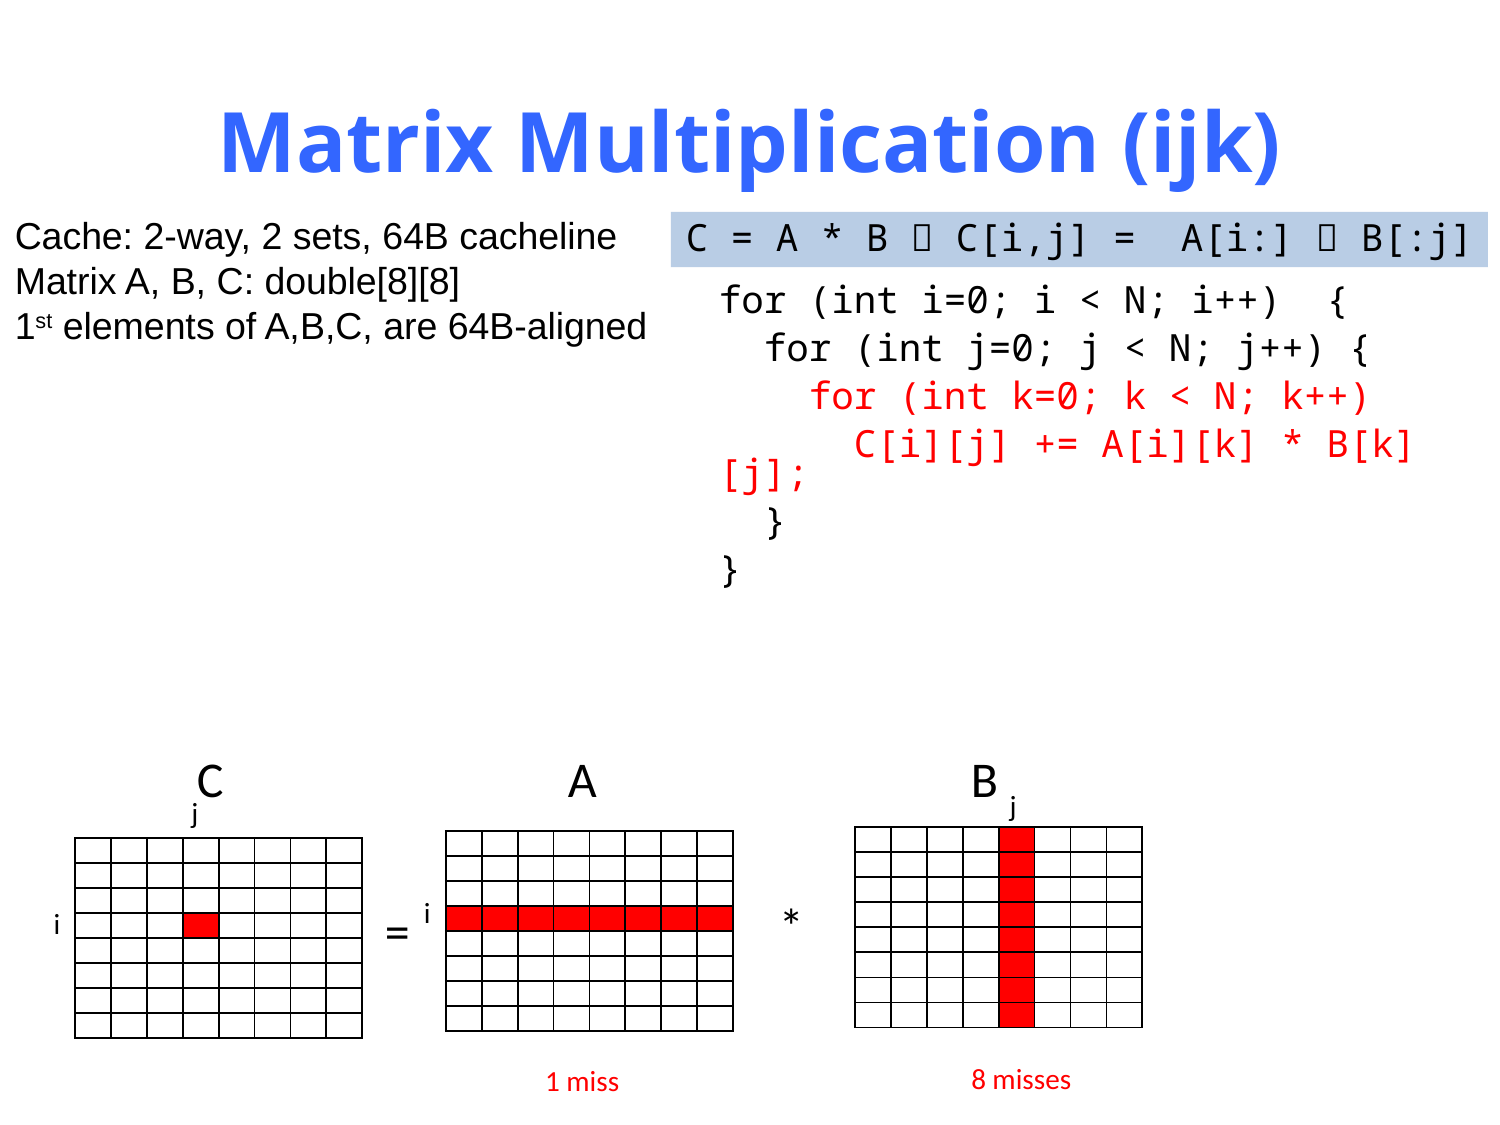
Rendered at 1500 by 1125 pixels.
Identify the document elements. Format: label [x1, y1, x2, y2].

table_cell [519, 982, 553, 1005]
table_cell [76, 864, 110, 887]
table_cell [519, 907, 553, 930]
text_box [956, 740, 1032, 831]
table_cell [698, 982, 732, 1005]
table_cell [112, 989, 146, 1012]
text_box [0, 204, 1488, 596]
table_cell [112, 889, 146, 912]
table_cell [148, 939, 182, 962]
table_cell [928, 853, 962, 876]
table_cell [447, 857, 481, 880]
table_header [1107, 828, 1141, 851]
table_cell [856, 878, 890, 901]
table_cell [554, 882, 589, 905]
table_cell [255, 889, 290, 912]
table_cell [590, 1007, 624, 1030]
table_cell [483, 1007, 517, 1030]
table_cell [447, 957, 481, 980]
table_cell [1000, 953, 1034, 977]
table_cell [1107, 1003, 1141, 1027]
table_cell [964, 903, 998, 926]
table_cell [255, 864, 290, 887]
table_cell [112, 939, 146, 962]
table_cell [1035, 878, 1070, 901]
table_cell [220, 914, 254, 937]
table_cell [519, 1007, 553, 1030]
text_box [369, 887, 446, 967]
table_cell [554, 982, 589, 1005]
table_cell [698, 1007, 732, 1030]
table_cell [698, 882, 732, 905]
table_cell [76, 914, 110, 937]
table_cell [928, 928, 962, 951]
table_header [554, 832, 589, 855]
table_cell [662, 932, 696, 955]
table_cell [519, 932, 553, 955]
table_cell [112, 1014, 146, 1037]
table_cell [255, 1014, 290, 1037]
table_header [856, 828, 890, 851]
table_cell [662, 1007, 696, 1030]
table_cell [1035, 978, 1070, 1002]
table_cell [291, 1014, 325, 1037]
table_header [1035, 828, 1070, 851]
table_cell [892, 978, 926, 1002]
table_cell [220, 939, 254, 962]
table_cell [1035, 853, 1070, 876]
table_cell [1035, 928, 1070, 951]
table_cell [1107, 978, 1141, 1002]
table_header [1000, 828, 1034, 851]
table_cell [112, 964, 146, 987]
table_cell [220, 1014, 254, 1037]
table_cell [928, 978, 962, 1002]
table_cell [892, 953, 926, 977]
table_cell [220, 889, 254, 912]
table_cell [1035, 903, 1070, 926]
table_cell [662, 982, 696, 1005]
table_cell [698, 857, 732, 880]
table_cell [1107, 878, 1141, 901]
table_cell [148, 914, 182, 937]
table_cell [184, 989, 218, 1012]
table_cell [483, 957, 517, 980]
table_cell [964, 1003, 998, 1027]
table_cell [76, 964, 110, 987]
table_cell [327, 864, 361, 887]
table_cell [554, 1007, 589, 1030]
table_cell [964, 853, 998, 876]
table_cell [220, 964, 254, 987]
table_cell [964, 928, 998, 951]
table_cell [1000, 1003, 1034, 1027]
table_cell [698, 957, 732, 980]
table_header [184, 839, 218, 862]
table_cell [483, 857, 517, 880]
table_cell [483, 982, 517, 1005]
table_cell [1035, 953, 1070, 977]
table_header [1071, 828, 1106, 851]
table_cell [590, 932, 624, 955]
table_cell [112, 914, 146, 937]
table_header [255, 839, 290, 862]
table_cell [291, 989, 325, 1012]
table_cell [447, 907, 481, 930]
table_cell [327, 964, 361, 987]
table_header [112, 839, 146, 862]
text_box [763, 887, 819, 963]
table_cell [447, 932, 481, 955]
table_cell [76, 989, 110, 1012]
table_cell [1107, 953, 1141, 977]
table_cell [220, 989, 254, 1012]
table_cell [1071, 878, 1106, 901]
table_cell [1035, 1003, 1070, 1027]
table_header [892, 828, 926, 851]
table_cell [1107, 853, 1141, 876]
table_cell [483, 932, 517, 955]
table_cell [1107, 903, 1141, 926]
table_cell [148, 864, 182, 887]
table_cell [590, 957, 624, 980]
table_cell [626, 957, 660, 980]
table_header [662, 832, 696, 855]
table_cell [447, 982, 481, 1005]
table_cell [892, 903, 926, 926]
table_cell [590, 907, 624, 930]
table_cell [112, 864, 146, 887]
table_cell [184, 1014, 218, 1037]
table_cell [327, 939, 361, 962]
table_cell [1000, 853, 1034, 876]
table_cell [76, 939, 110, 962]
title [75, 45, 1425, 211]
table_cell [184, 889, 218, 912]
table_header [590, 832, 624, 855]
table_header [76, 839, 110, 862]
table_cell [148, 1014, 182, 1037]
table_cell [1000, 928, 1034, 951]
table_cell [892, 853, 926, 876]
table_cell [291, 964, 325, 987]
table_header [519, 832, 553, 855]
table_cell [327, 889, 361, 912]
table_header [327, 839, 361, 862]
table_cell [856, 1003, 890, 1027]
table_cell [148, 989, 182, 1012]
table_cell [928, 903, 962, 926]
table_cell [255, 939, 290, 962]
table_cell [148, 964, 182, 987]
table_cell [483, 907, 517, 930]
table_cell [964, 953, 998, 977]
table_cell [1071, 903, 1106, 926]
table_cell [1071, 953, 1106, 977]
table_cell [662, 907, 696, 930]
table_cell [519, 857, 553, 880]
table_cell [928, 878, 962, 901]
table_cell [220, 864, 254, 887]
table_header [148, 839, 182, 862]
table_header [698, 832, 732, 855]
table_cell [447, 1007, 481, 1030]
table_cell [626, 1007, 660, 1030]
table_cell [626, 932, 660, 955]
table_cell [1000, 878, 1034, 901]
text_box [553, 740, 612, 816]
table_cell [291, 864, 325, 887]
table_cell [892, 928, 926, 951]
table_cell [255, 914, 290, 937]
table_cell [892, 878, 926, 901]
table_cell [662, 857, 696, 880]
table_cell [76, 889, 110, 912]
table_cell [447, 882, 481, 905]
table_cell [626, 857, 660, 880]
text_box [38, 897, 76, 948]
table_cell [928, 953, 962, 977]
table_header [928, 828, 962, 851]
table_header [626, 832, 660, 855]
table_cell [698, 932, 732, 955]
table_cell [1071, 978, 1106, 1002]
table_header [220, 839, 254, 862]
table_cell [291, 914, 325, 937]
table_cell [519, 957, 553, 980]
table_cell [1071, 928, 1106, 951]
table_header [964, 828, 998, 851]
table_cell [327, 1014, 361, 1037]
table_cell [856, 978, 890, 1002]
table_cell [483, 882, 517, 905]
table_cell [856, 953, 890, 977]
table_cell [148, 889, 182, 912]
table_cell [76, 1014, 110, 1037]
table_cell [327, 989, 361, 1012]
table_header [291, 839, 325, 862]
table_cell [184, 864, 218, 887]
table_header [447, 832, 481, 855]
text_box [530, 1054, 635, 1105]
table_cell [291, 939, 325, 962]
table_cell [856, 928, 890, 951]
table_cell [698, 907, 732, 930]
table_cell [554, 907, 589, 930]
table_cell [255, 989, 290, 1012]
table_cell [662, 957, 696, 980]
table_cell [964, 978, 998, 1002]
table_cell [1071, 853, 1106, 876]
table_cell [892, 1003, 926, 1027]
table_cell [964, 878, 998, 901]
table_cell [662, 882, 696, 905]
table_cell [1000, 978, 1034, 1002]
table_cell [554, 957, 589, 980]
table_cell [928, 1003, 962, 1027]
table_cell [1107, 928, 1141, 951]
table_cell [590, 982, 624, 1005]
table_cell [626, 982, 660, 1005]
table_cell [184, 914, 218, 937]
table_cell [1071, 1003, 1106, 1027]
table_cell [291, 889, 325, 912]
table_cell [184, 964, 218, 987]
text_box [552, 78, 583, 140]
table_cell [184, 939, 218, 962]
table_cell [327, 914, 361, 937]
table_cell [856, 903, 890, 926]
table_cell [590, 857, 624, 880]
table_cell [554, 857, 589, 880]
table_cell [1000, 903, 1034, 926]
table_header [483, 832, 517, 855]
text_box [176, 740, 239, 838]
table_cell [626, 907, 660, 930]
table_cell [590, 882, 624, 905]
table_cell [626, 882, 660, 905]
table_cell [554, 932, 589, 955]
table_cell [519, 882, 553, 905]
table_cell [856, 853, 890, 876]
text_box [956, 1053, 1087, 1104]
table_cell [255, 964, 290, 987]
